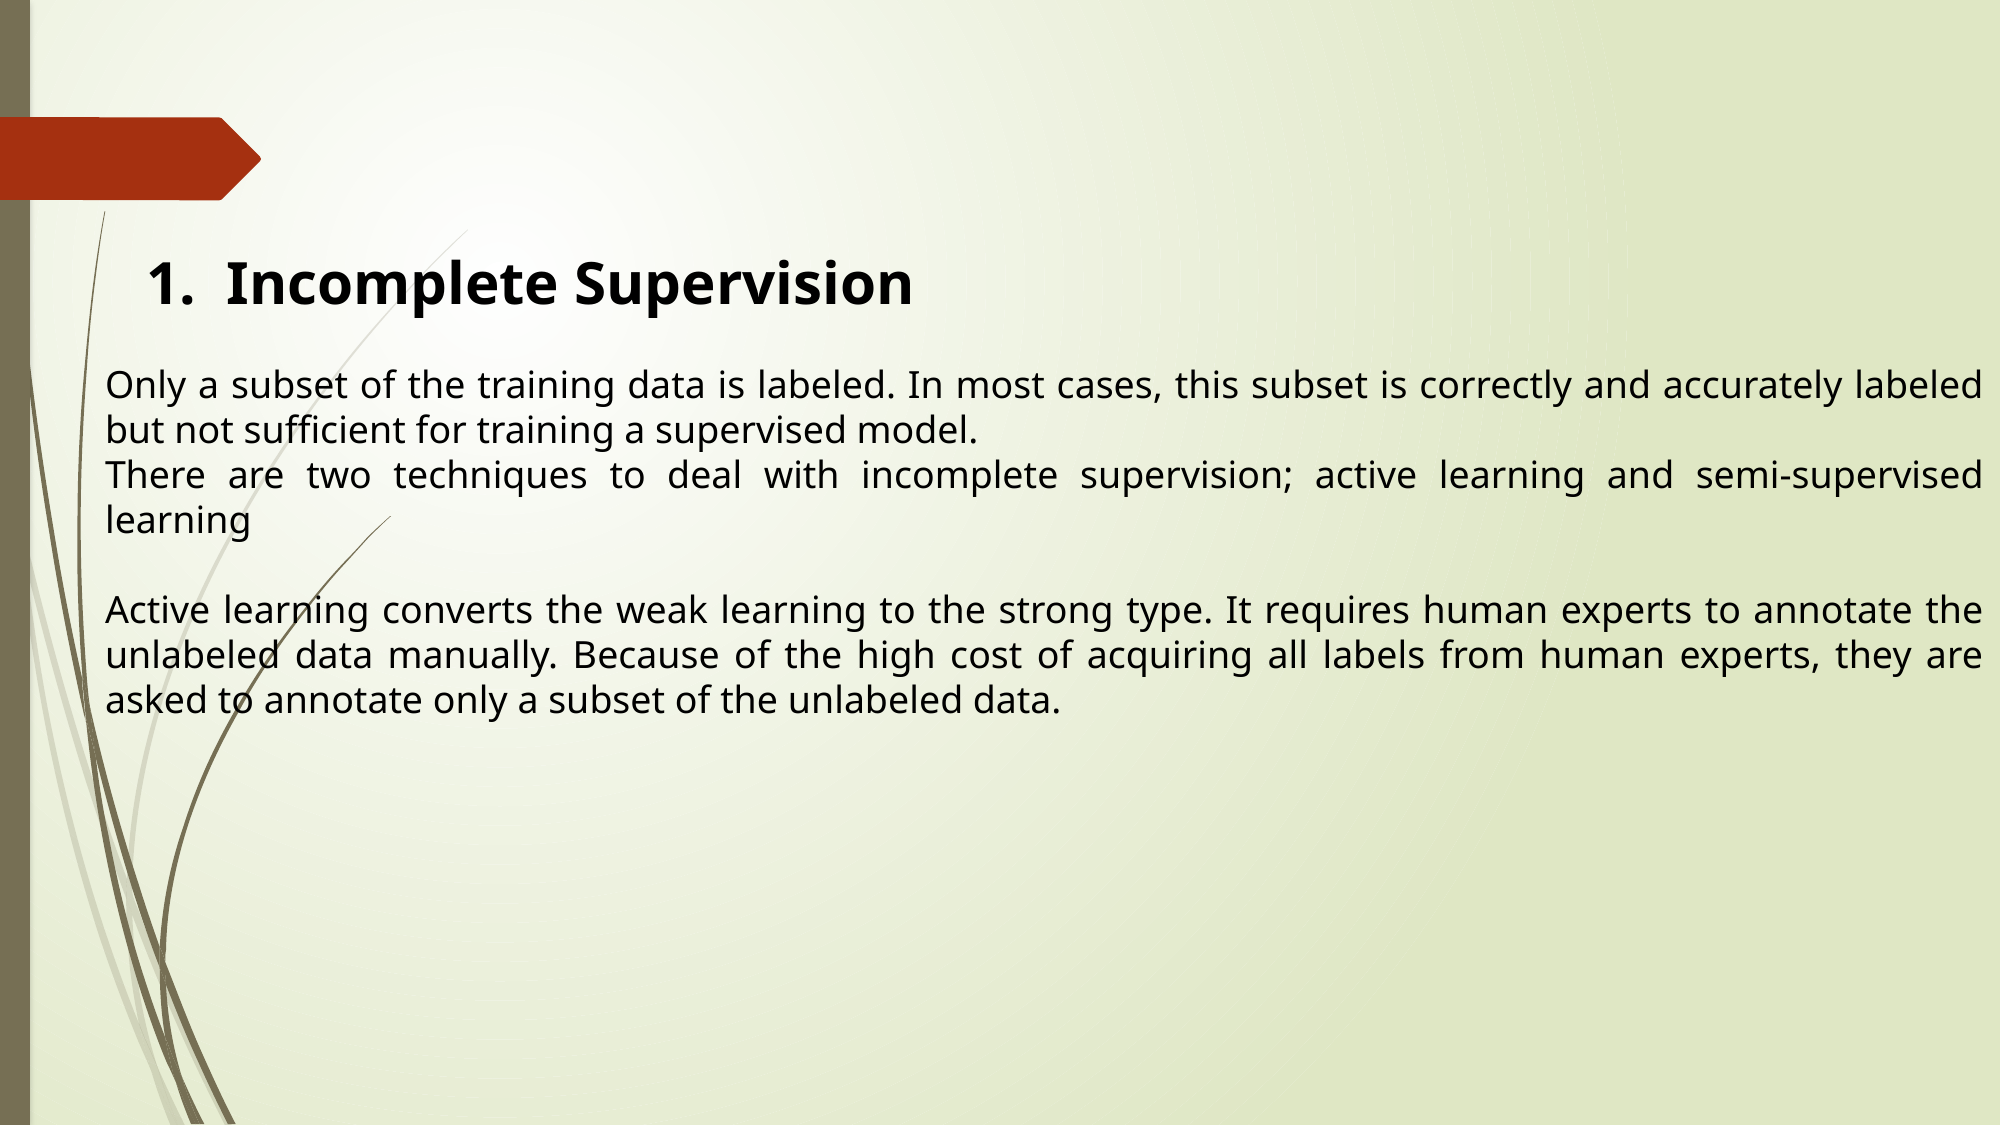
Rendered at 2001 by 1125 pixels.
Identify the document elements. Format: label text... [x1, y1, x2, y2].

text_box Only a subset of the training data is labeled. In most cases, this subset is correctly and accurately labeled but not sufficient for training a supervised model. There are two techniques to deal with incomplete supervision; active learning and semi-supervised learning Active learning converts the weak learning to the strong type. It requires human experts to annotate the unlabeled data manually. Because of the high cost of acquiring all labels from human experts, they are asked to annotate only a subset of the unlabeled data. [90, 353, 2000, 728]
text_box 1. Incomplete Supervision [131, 238, 1132, 353]
